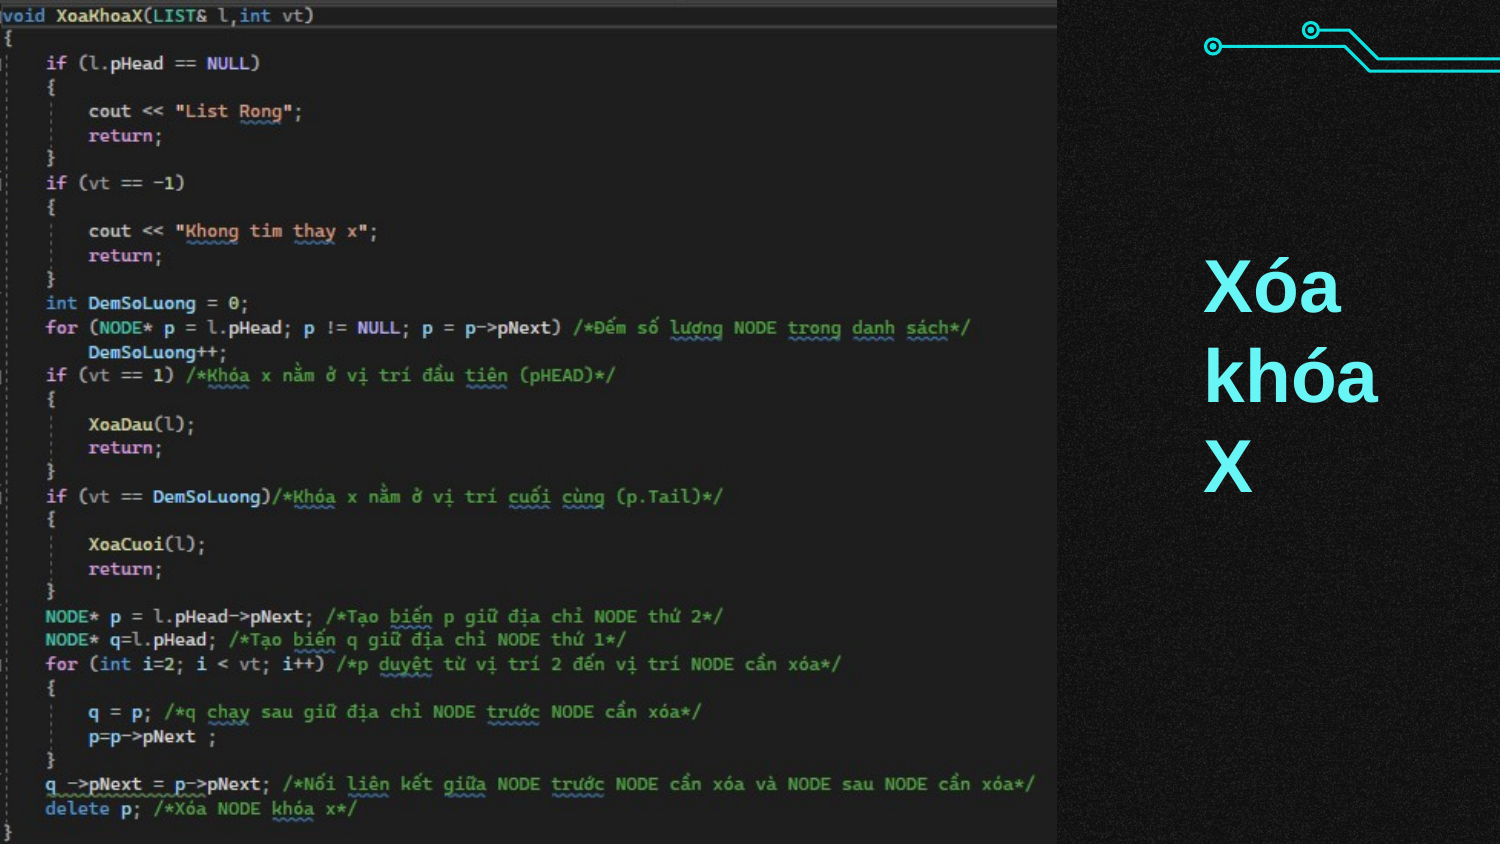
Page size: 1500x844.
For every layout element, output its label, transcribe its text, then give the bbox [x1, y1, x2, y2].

text_box Xóa khóa X [1189, 229, 1403, 550]
picture [0, 0, 1058, 844]
